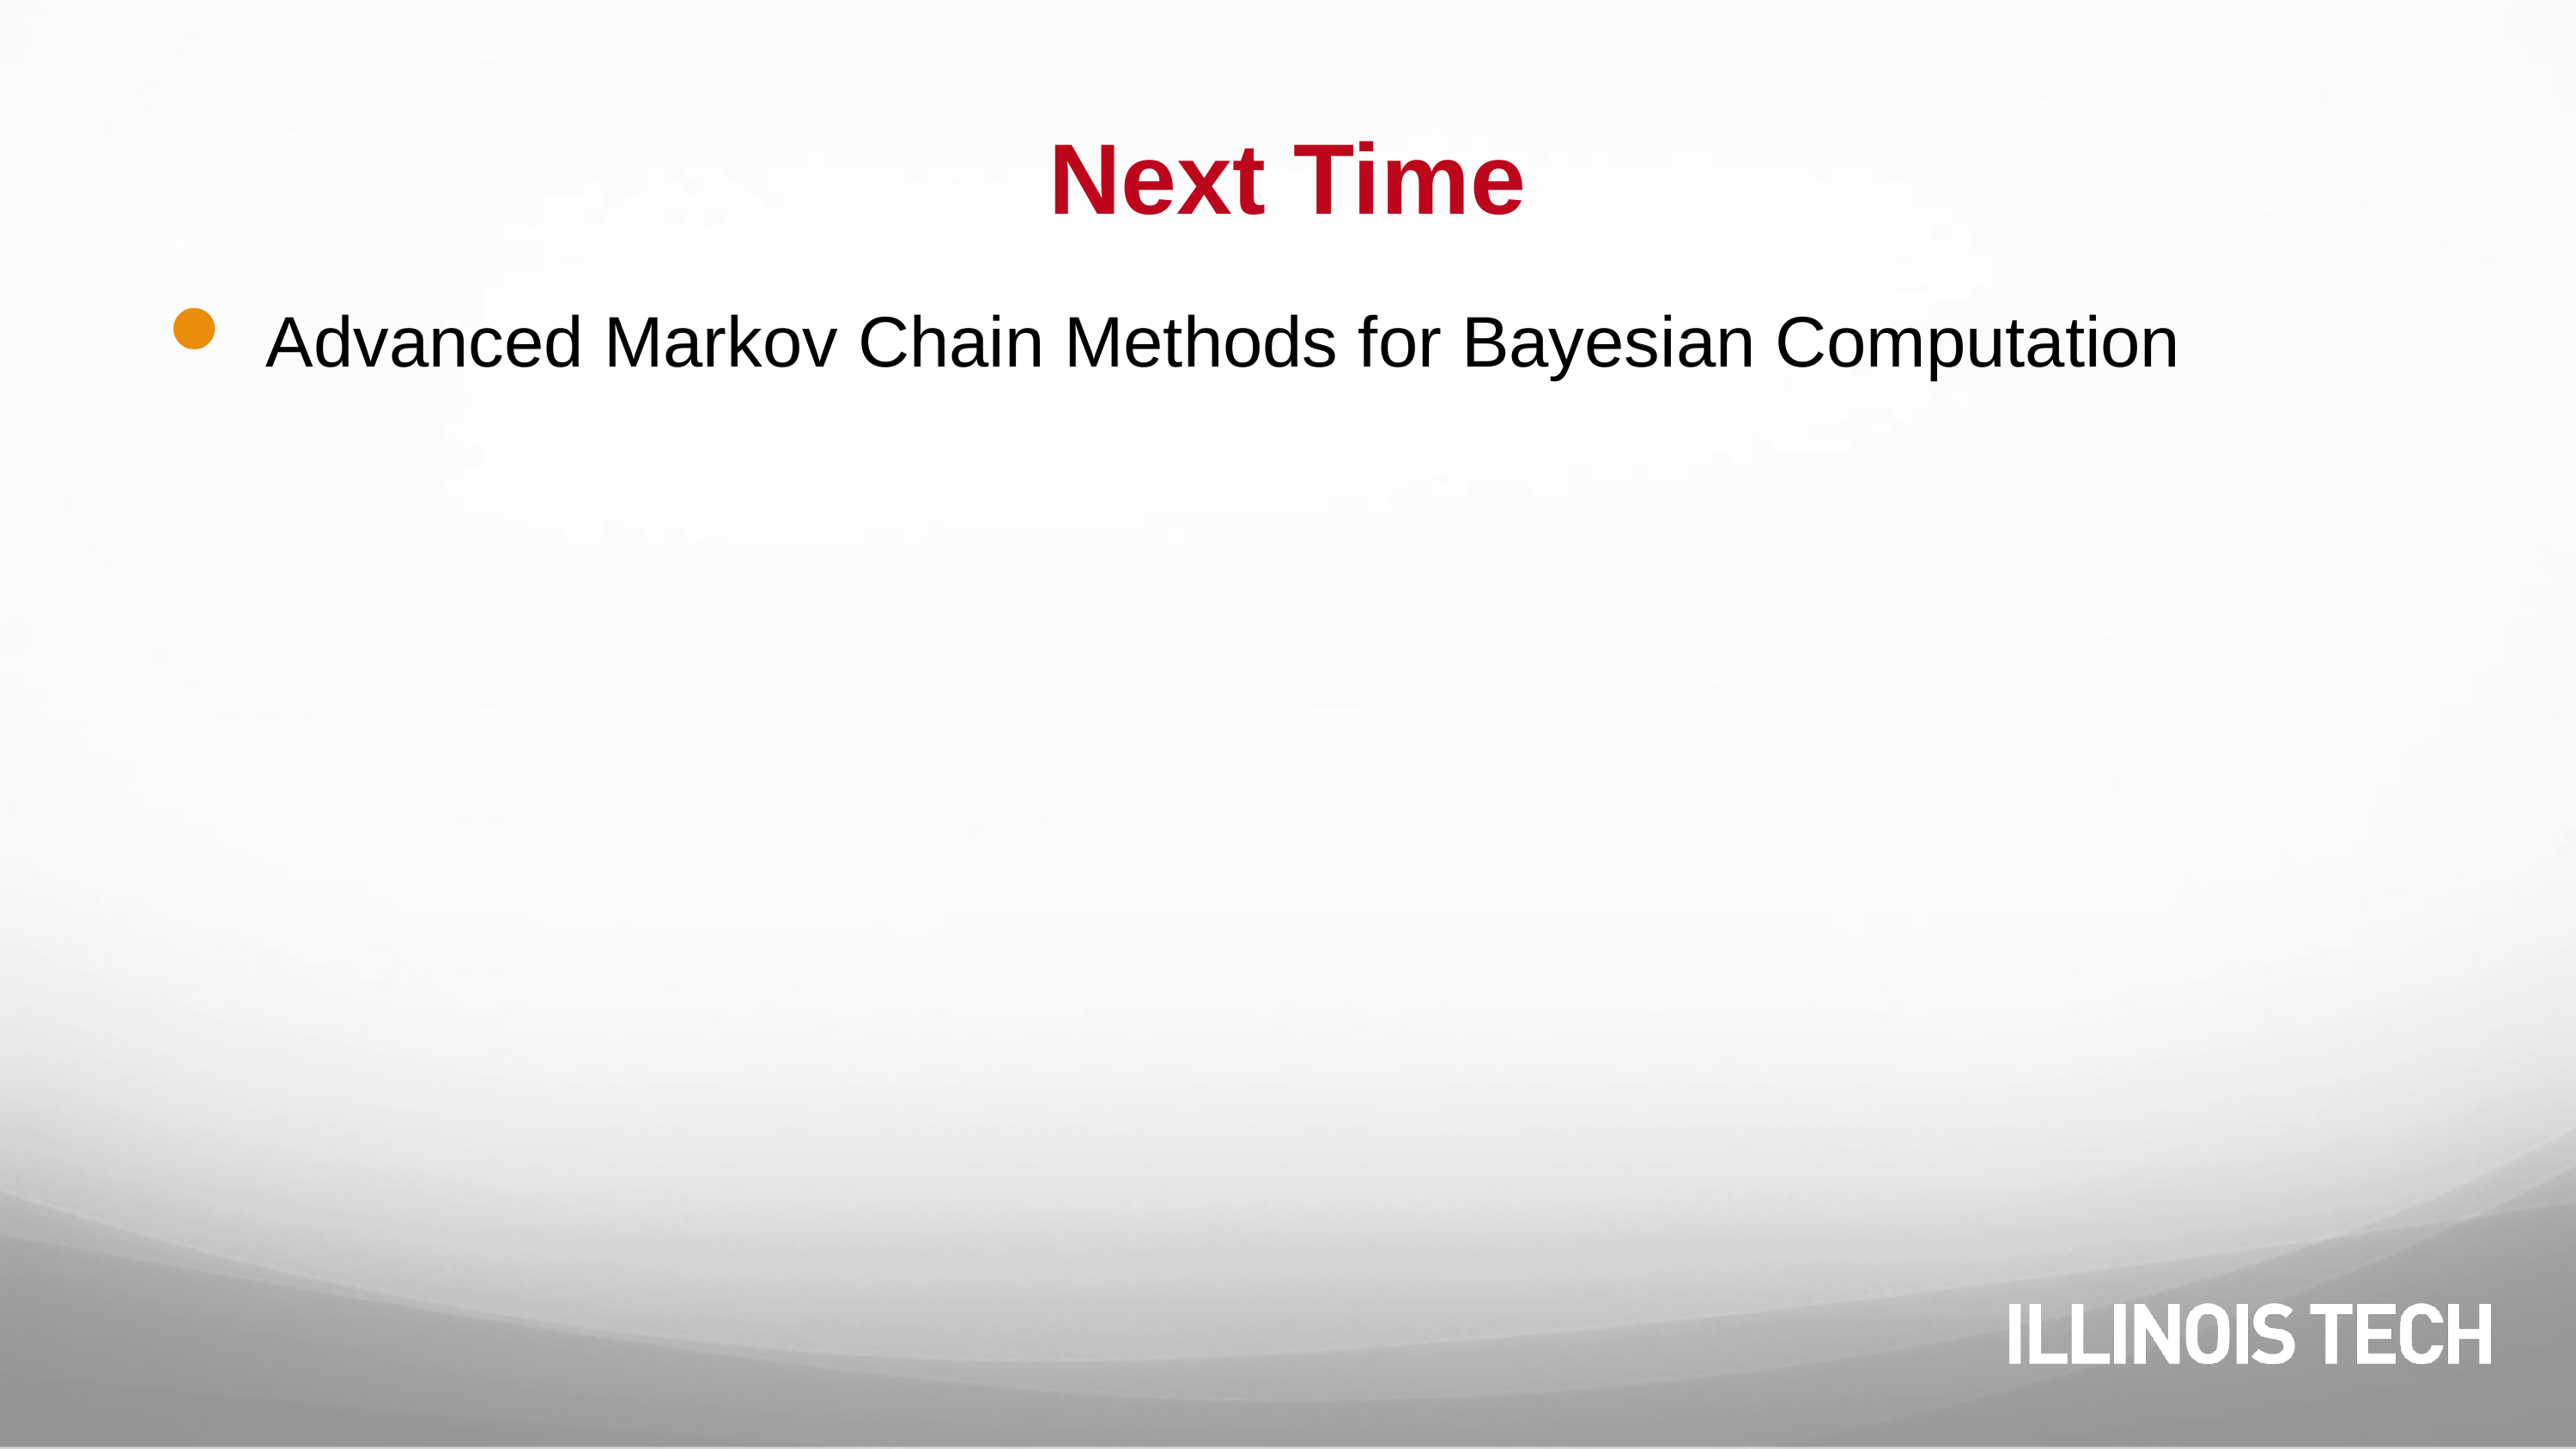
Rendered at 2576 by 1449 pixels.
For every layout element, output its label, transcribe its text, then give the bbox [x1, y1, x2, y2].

picture [0, 0, 2576, 1449]
title Next Time [155, 22, 2421, 241]
list Advanced Markov Chain Methods for Bayesian Computation [155, 288, 2421, 1259]
